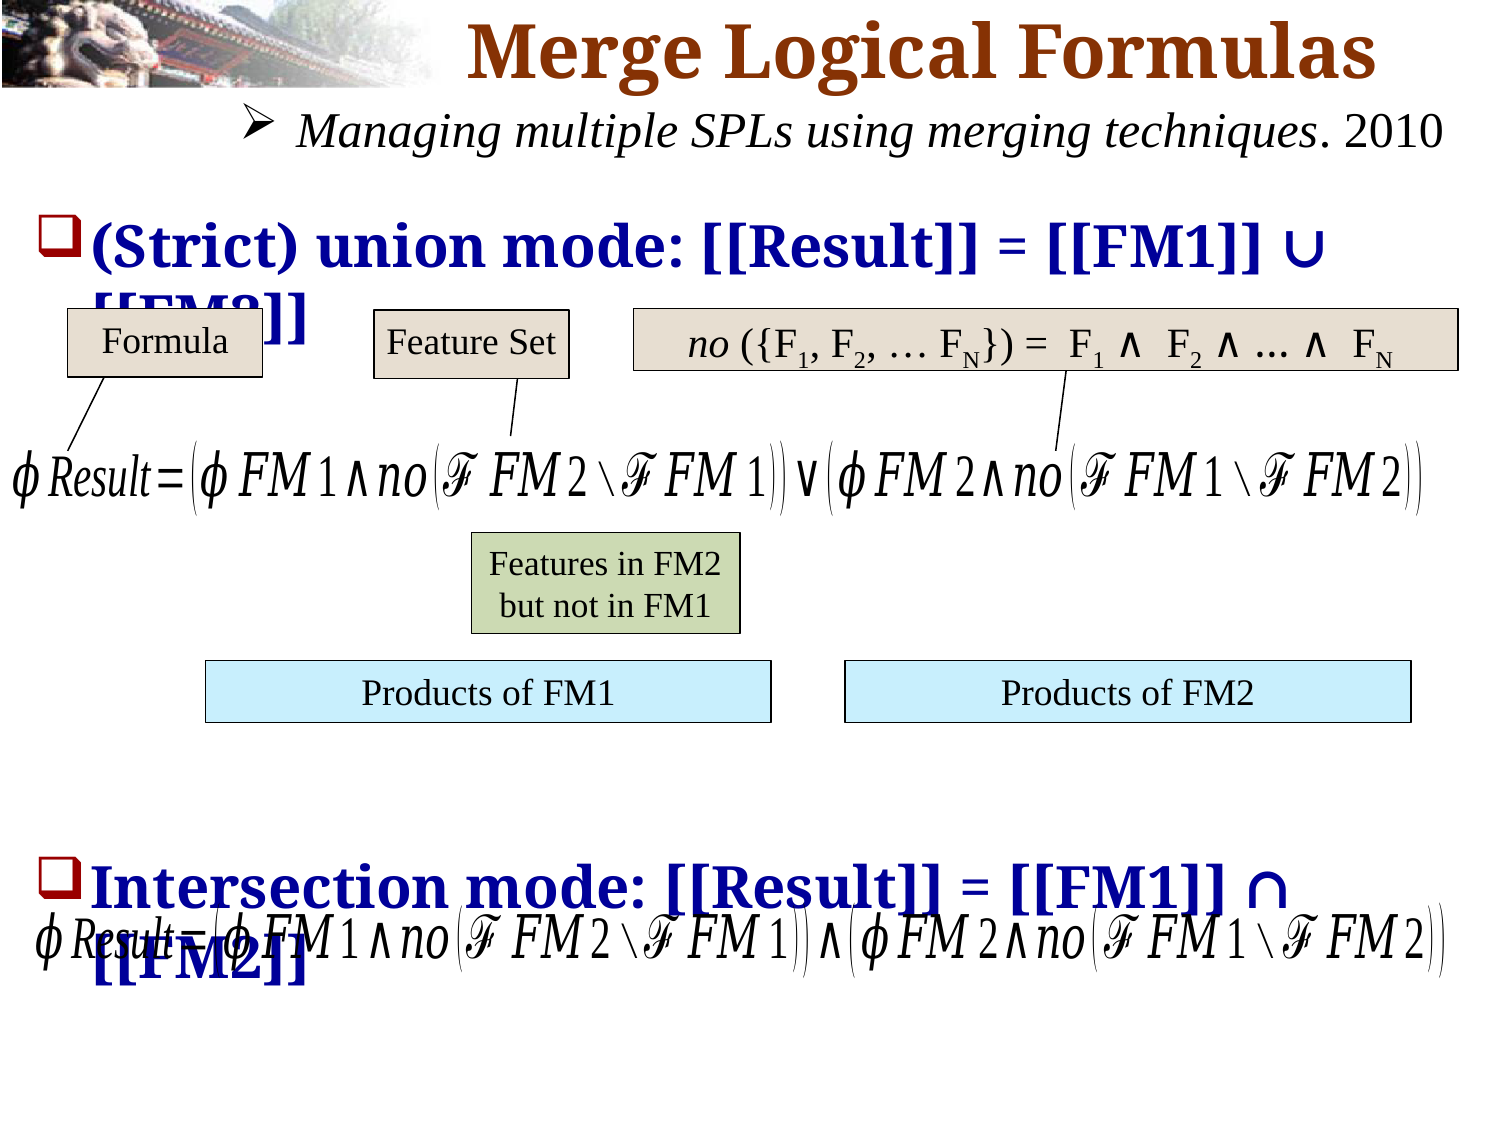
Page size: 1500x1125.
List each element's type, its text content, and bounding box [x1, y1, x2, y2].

picture [0, 0, 450, 88]
list (Strict) union mode: [[Result]] = [[FM1]] ∪ [[FM2]] Intersection mode: [[Result]] = [[FM1]] ∩ [[FM2]] [19, 201, 1438, 307]
title Merge Logical Formulas [450, 0, 1478, 89]
text_box Managing multiple SPLs using merging techniques. 2010 [224, 89, 1500, 165]
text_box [67, 376, 105, 452]
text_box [9, 308, 1459, 723]
list (Strict) union mode: [[Result]] = [[FM1]] ∪ [[FM2]] Intersection mode: [[Result]] = [[FM1]] ∩ [[FM2]] [19, 730, 1438, 1111]
